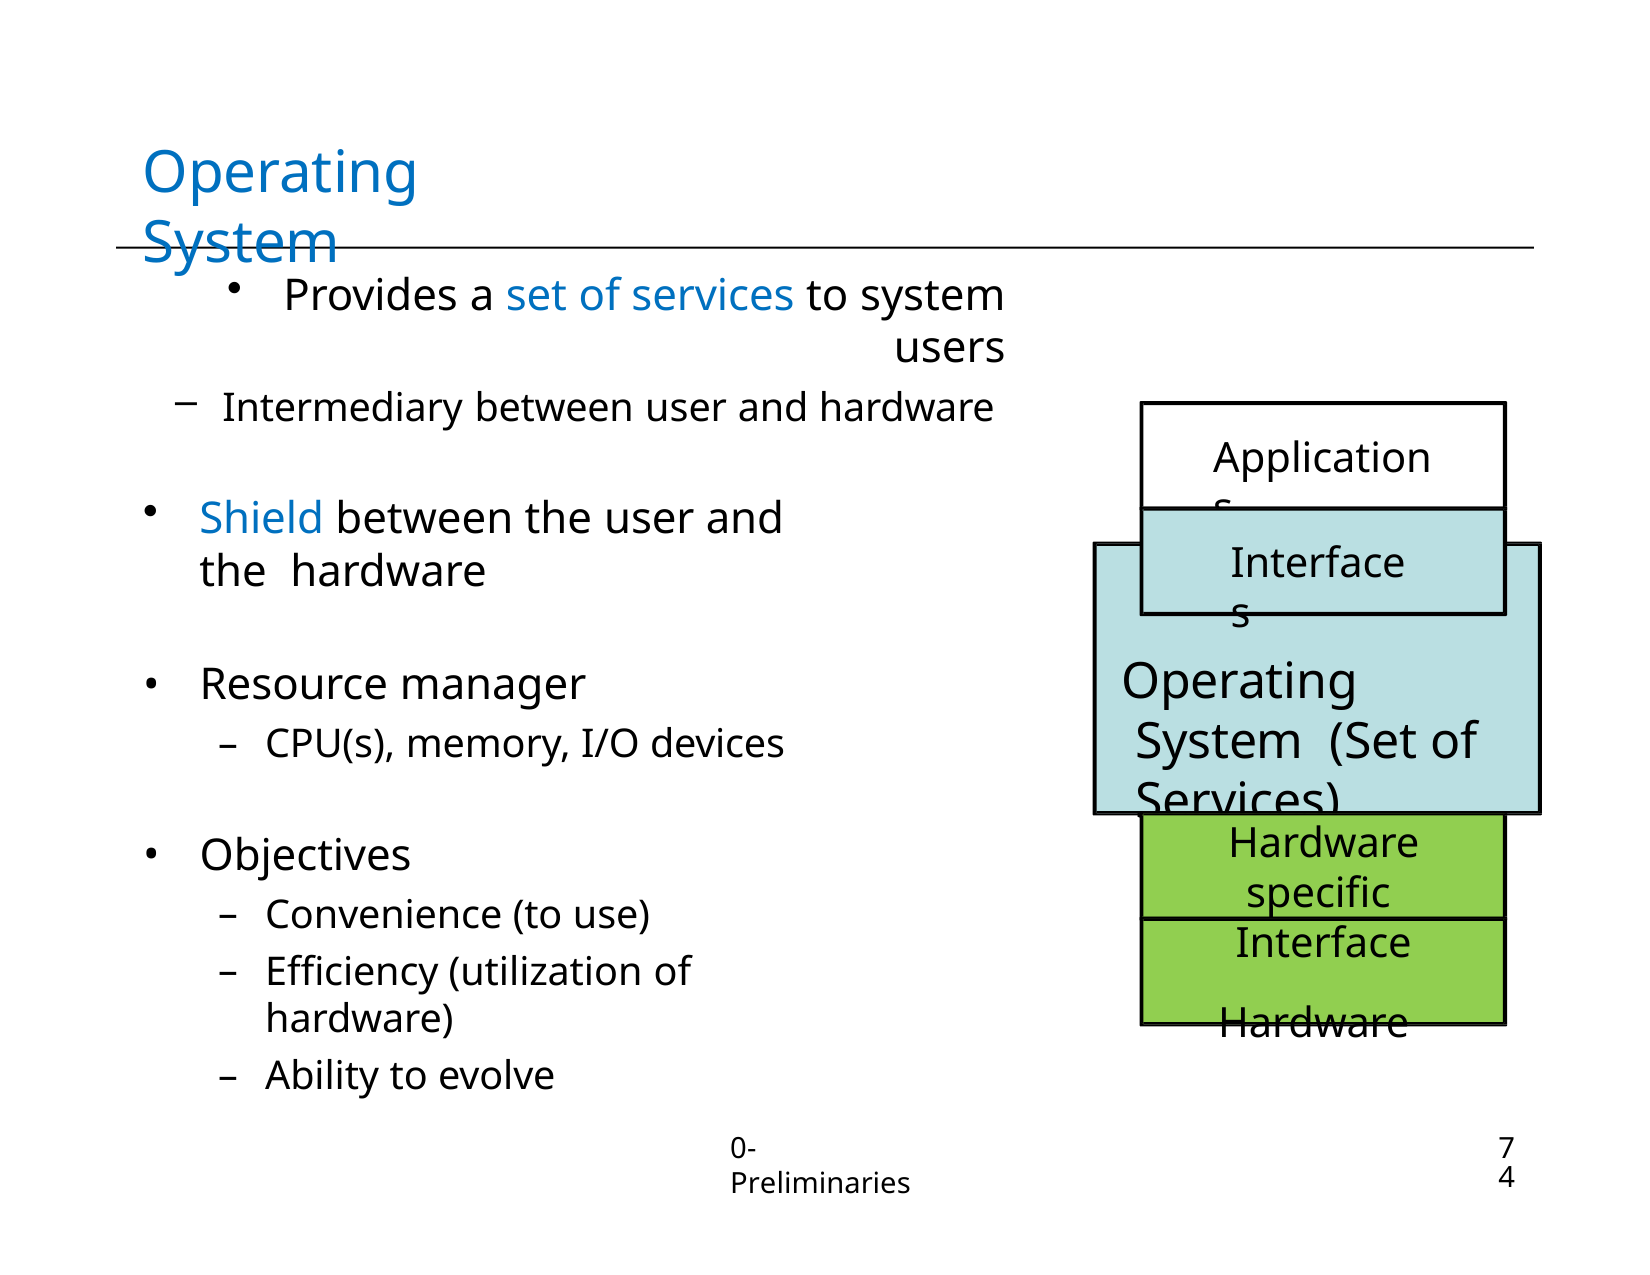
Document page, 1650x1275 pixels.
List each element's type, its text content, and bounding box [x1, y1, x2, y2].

footer 0-Preliminaries [728, 1127, 923, 1275]
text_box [1139, 506, 1508, 617]
text_box Provides a set of services to system users Intermediary between user and hardware Shield between the user and the hardware Resource manager CPU(s), memory, I/O devices Objectives Convenience (to use) Efficiency (utilization of hardware) Ability to evolve [141, 253, 1007, 1098]
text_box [1139, 810, 1508, 1027]
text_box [1092, 541, 1543, 816]
text_box Hardware specific Interface Hardware [1094, 823, 1505, 1047]
text_box 74 [1492, 1127, 1521, 1169]
text_box [1139, 401, 1508, 506]
title Operating System [140, 132, 604, 348]
text_box Applications [1211, 428, 1435, 505]
